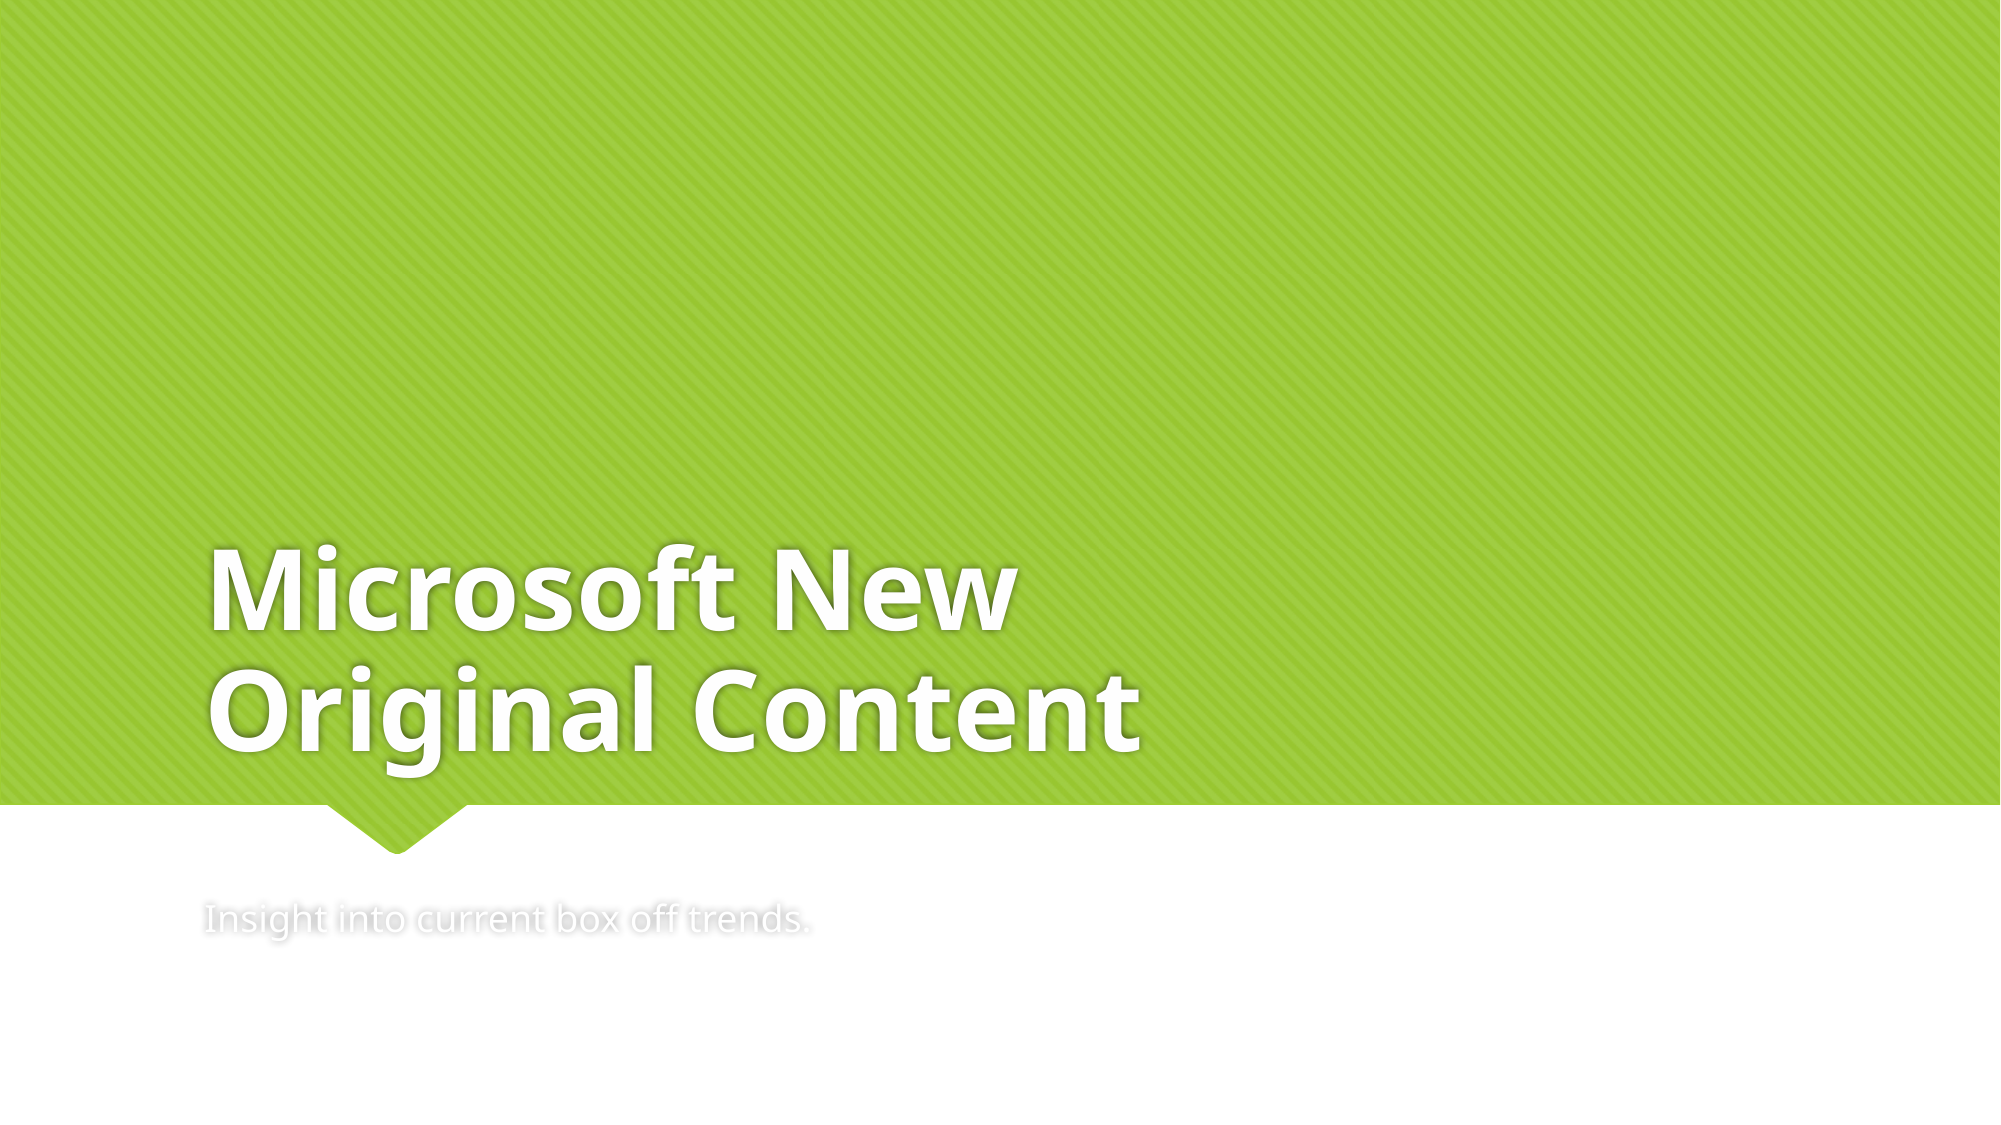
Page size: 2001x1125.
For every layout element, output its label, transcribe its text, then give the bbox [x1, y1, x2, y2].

title Microsoft New Original Content [189, 237, 1469, 784]
subtitle Insight into current box off trends. [189, 887, 1334, 1029]
